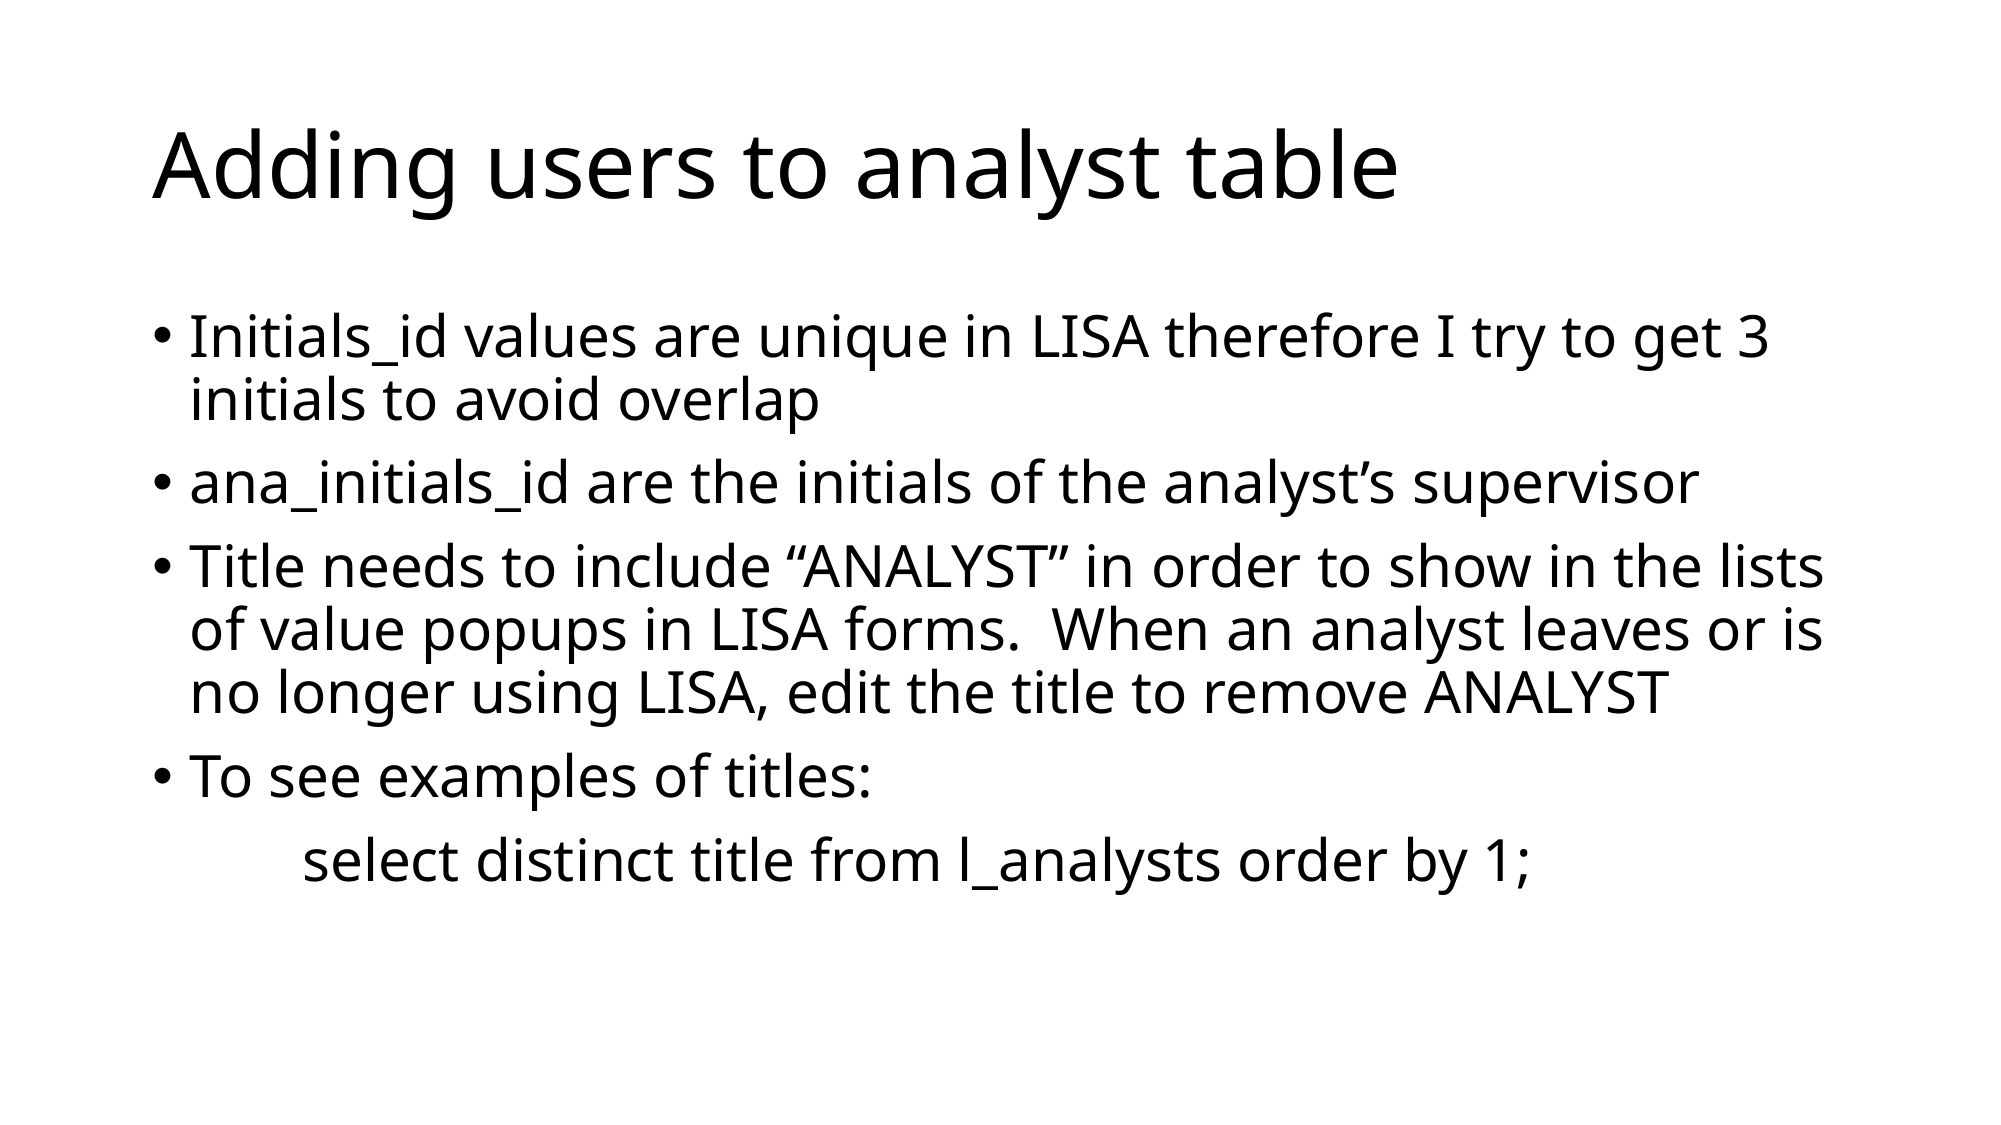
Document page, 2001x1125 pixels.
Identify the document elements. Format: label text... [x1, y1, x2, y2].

list Initials_id values are unique in LISA therefore I try to get 3 initials to avoid overlap ana_initials_id are the initials of the analyst’s supervisor Title needs to include “ANALYST” in order to show in the lists of value popups in LISA forms. When an analyst leaves or is no longer using LISA, edit the title to remove ANALYST To see examples of titles: select distinct title from l_analysts order by 1; [137, 299, 1863, 1014]
title Adding users to analyst table [137, 59, 1863, 278]
